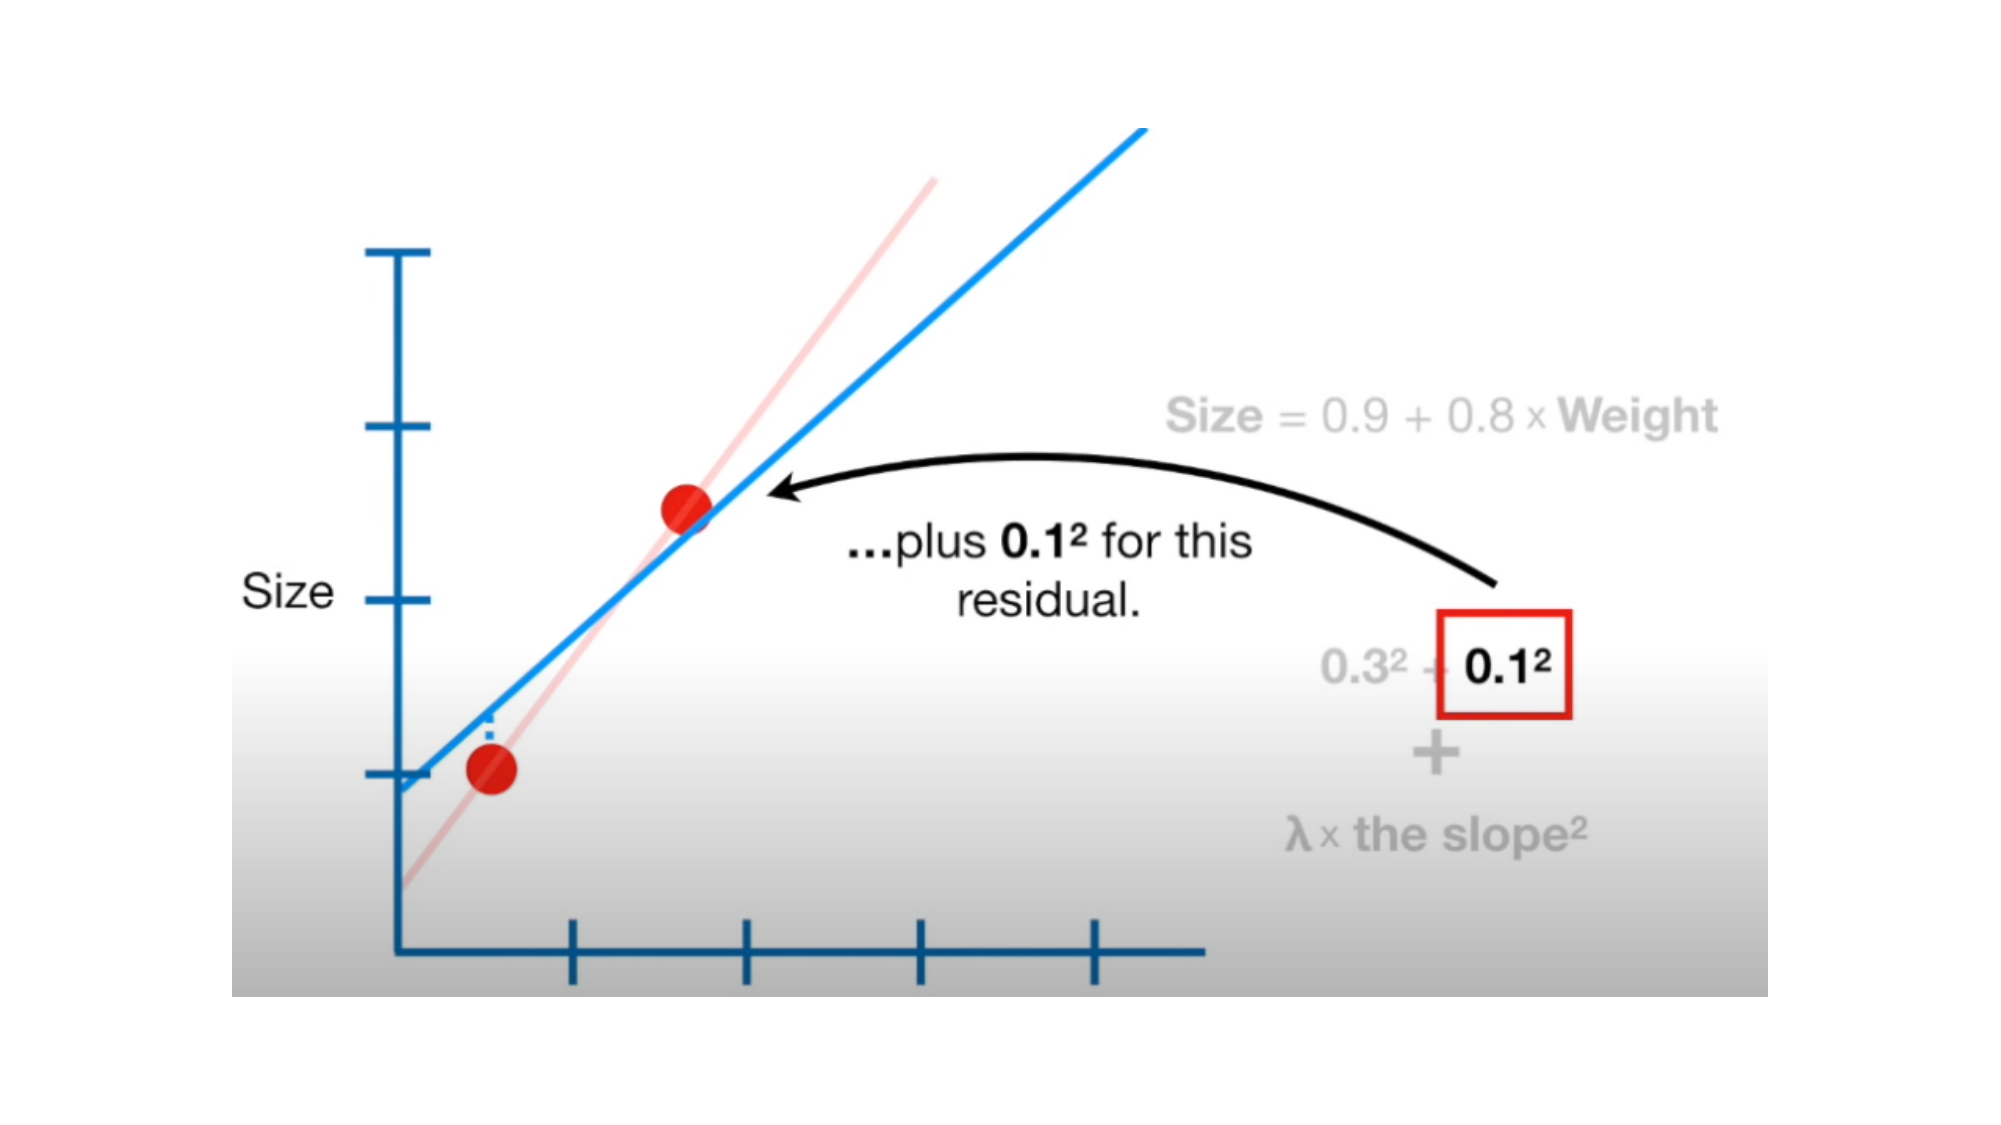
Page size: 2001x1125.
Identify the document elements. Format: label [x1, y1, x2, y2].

picture [232, 128, 1768, 997]
